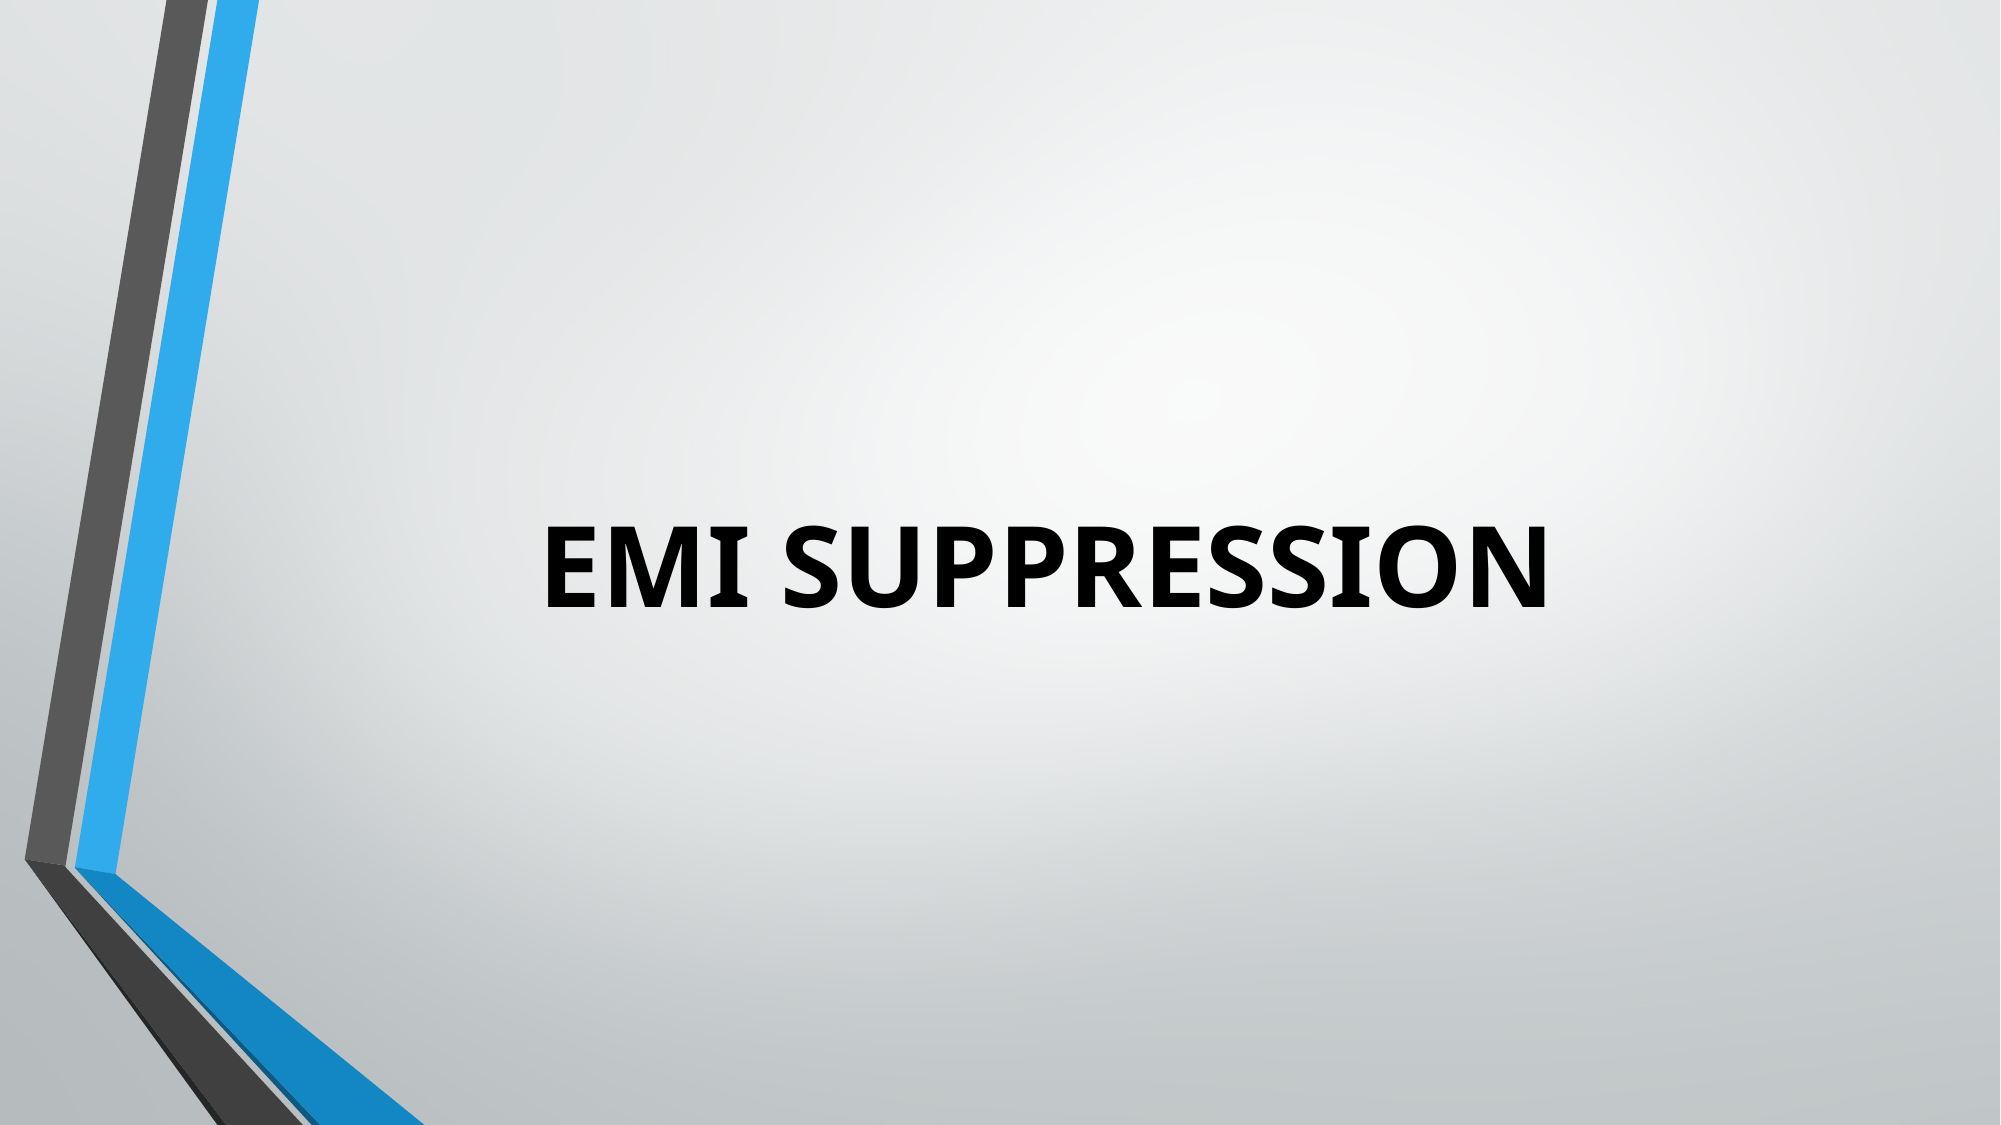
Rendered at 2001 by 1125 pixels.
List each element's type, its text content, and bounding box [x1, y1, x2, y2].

title EMI SUPPRESSION [225, 418, 1869, 707]
